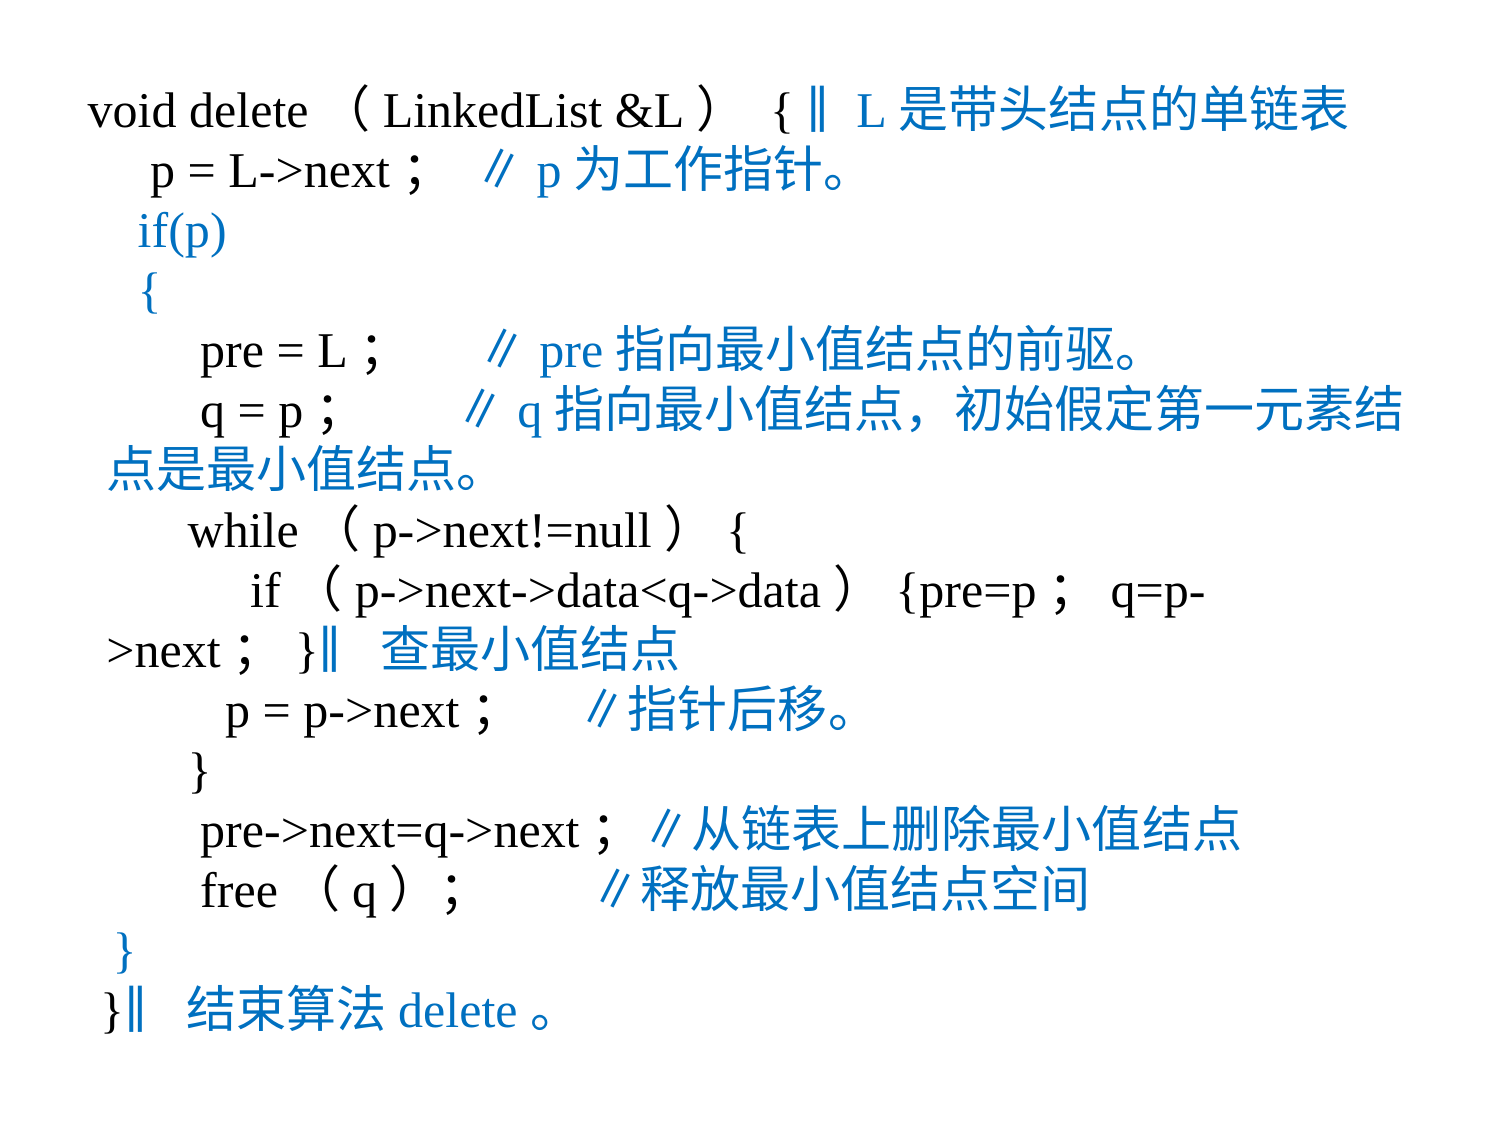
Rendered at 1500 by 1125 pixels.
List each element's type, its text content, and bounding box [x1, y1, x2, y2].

list void delete（LinkedList &L） { ∥L是带头结点的单链表 p = L->next； ∥p为工作指针。 if(p) { pre = L； ∥pre指向最小值结点的前驱。 q = p； ∥q指向最小值结点，初始假定第一元素结点是最小值结点。 while（p->next!=null）{ if（p->next->data<q->data）{pre=p；q=p->next；}∥查最小值结点 p = p->next； ∥指针后移。 } pre->next=q->next；∥从链表上删除最小值结点 free（q）； ∥释放最小值结点空间 } }∥结束算法delete。 [34, 70, 1466, 1079]
